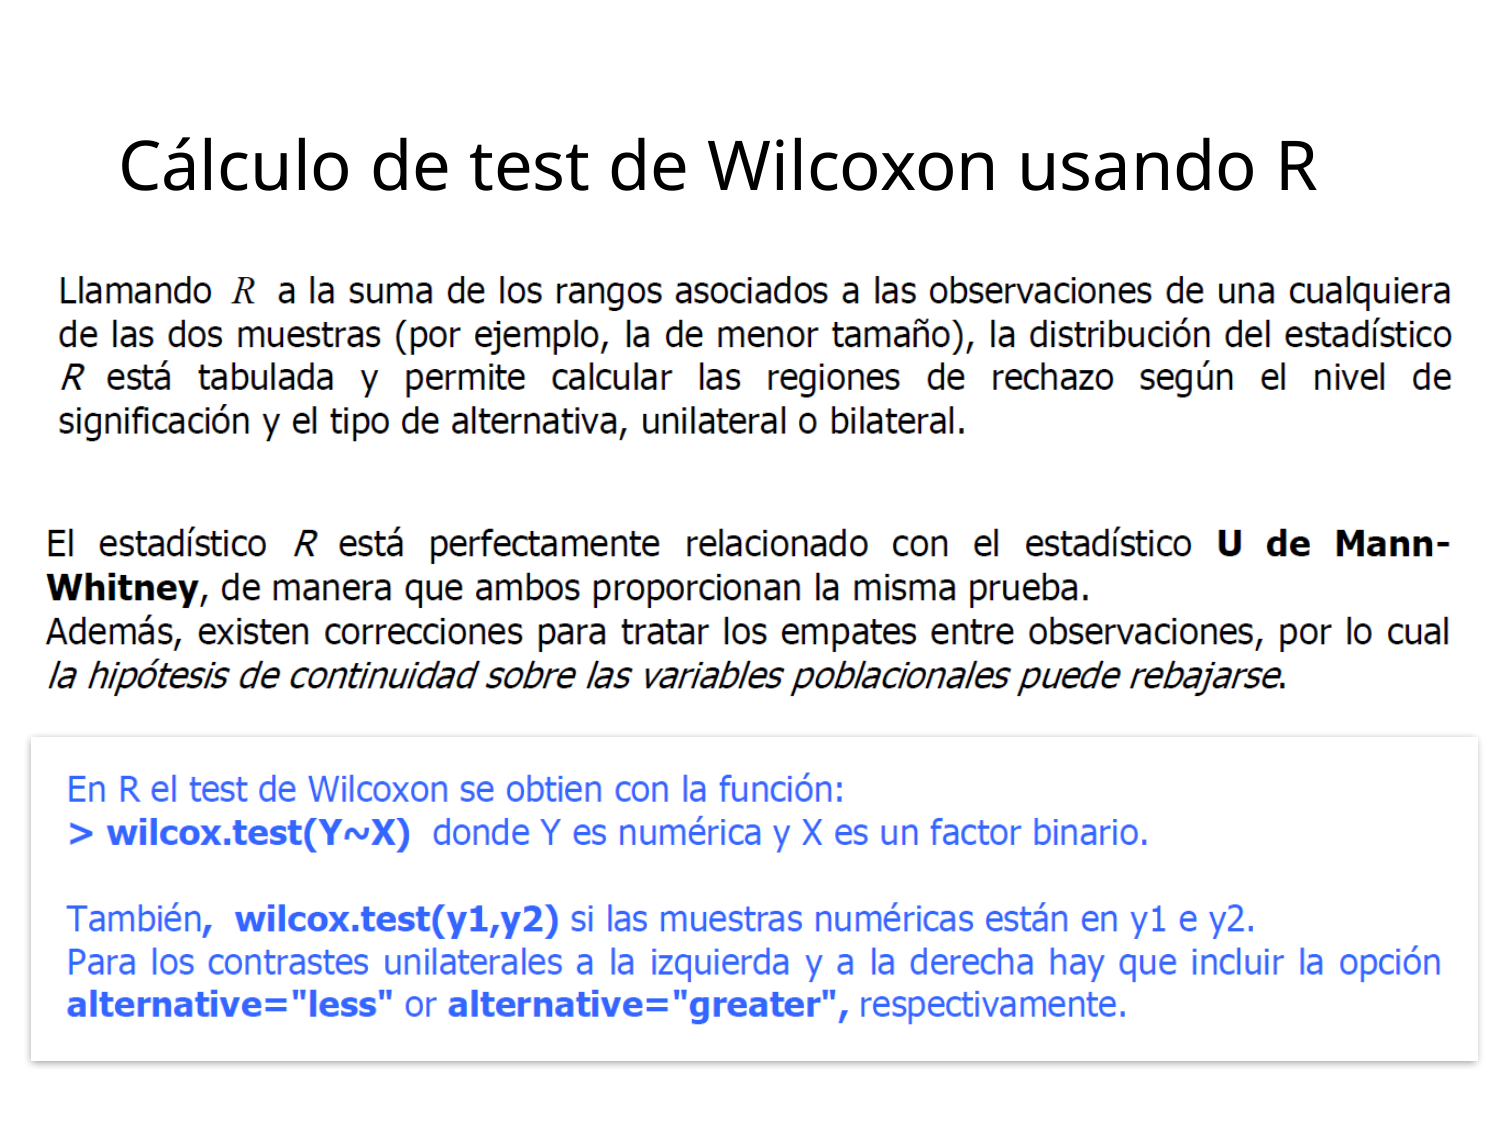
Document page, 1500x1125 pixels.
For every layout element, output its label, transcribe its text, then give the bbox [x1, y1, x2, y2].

picture [45, 751, 1464, 1047]
title Cálculo de test de Wilcoxon usando R [103, 59, 1397, 264]
picture [36, 509, 1464, 717]
picture [41, 264, 1459, 461]
